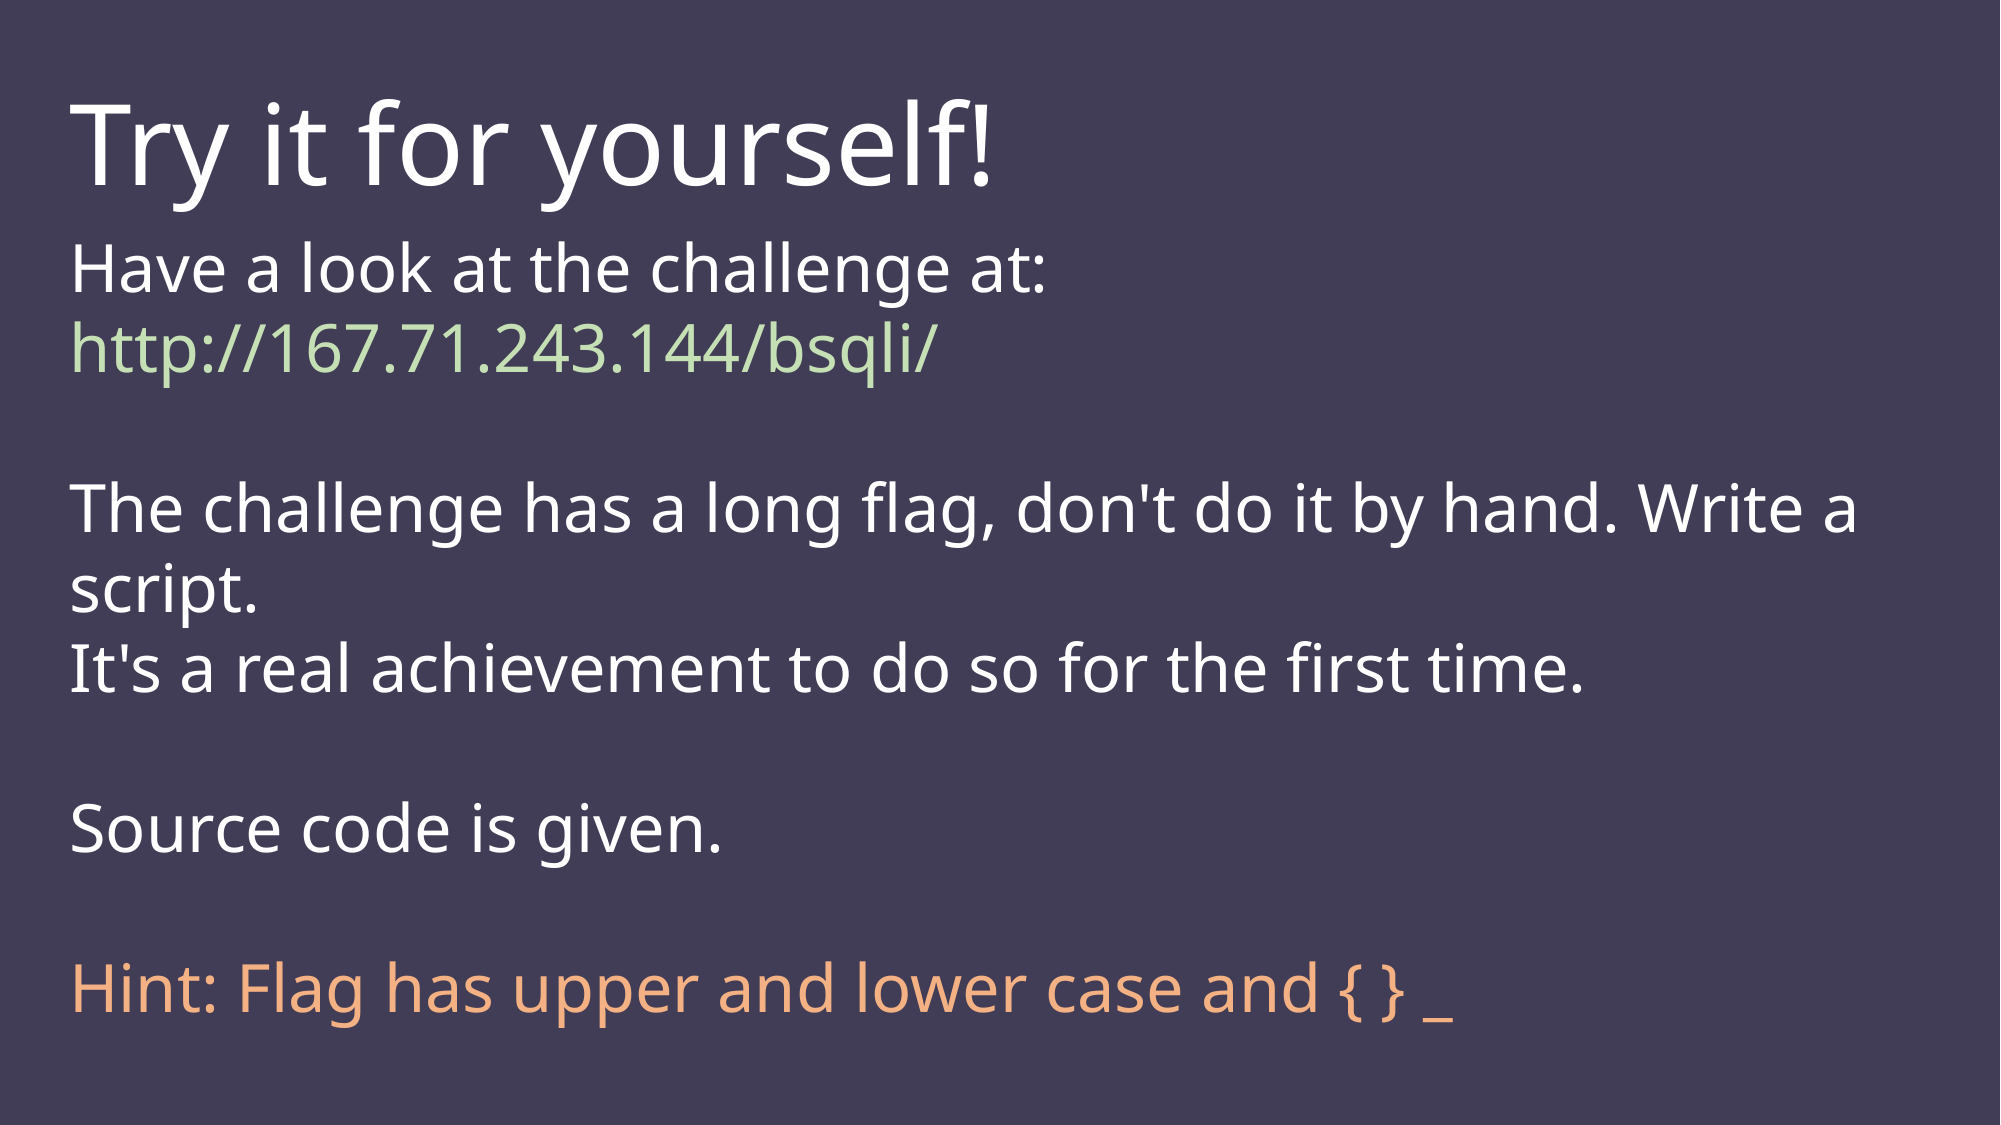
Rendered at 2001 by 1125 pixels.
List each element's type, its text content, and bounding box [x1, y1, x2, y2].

text_box Have a look at the challenge at: http://167.71.243.144/bsqli/ The challenge has a long flag, don't do it by hand. Write a script. It's a real achievement to do so for the first time. Source code is given. Hint: Flag has upper and lower case and { } _ [54, 218, 1977, 1033]
text_box Try it for yourself! [54, 65, 1929, 216]
